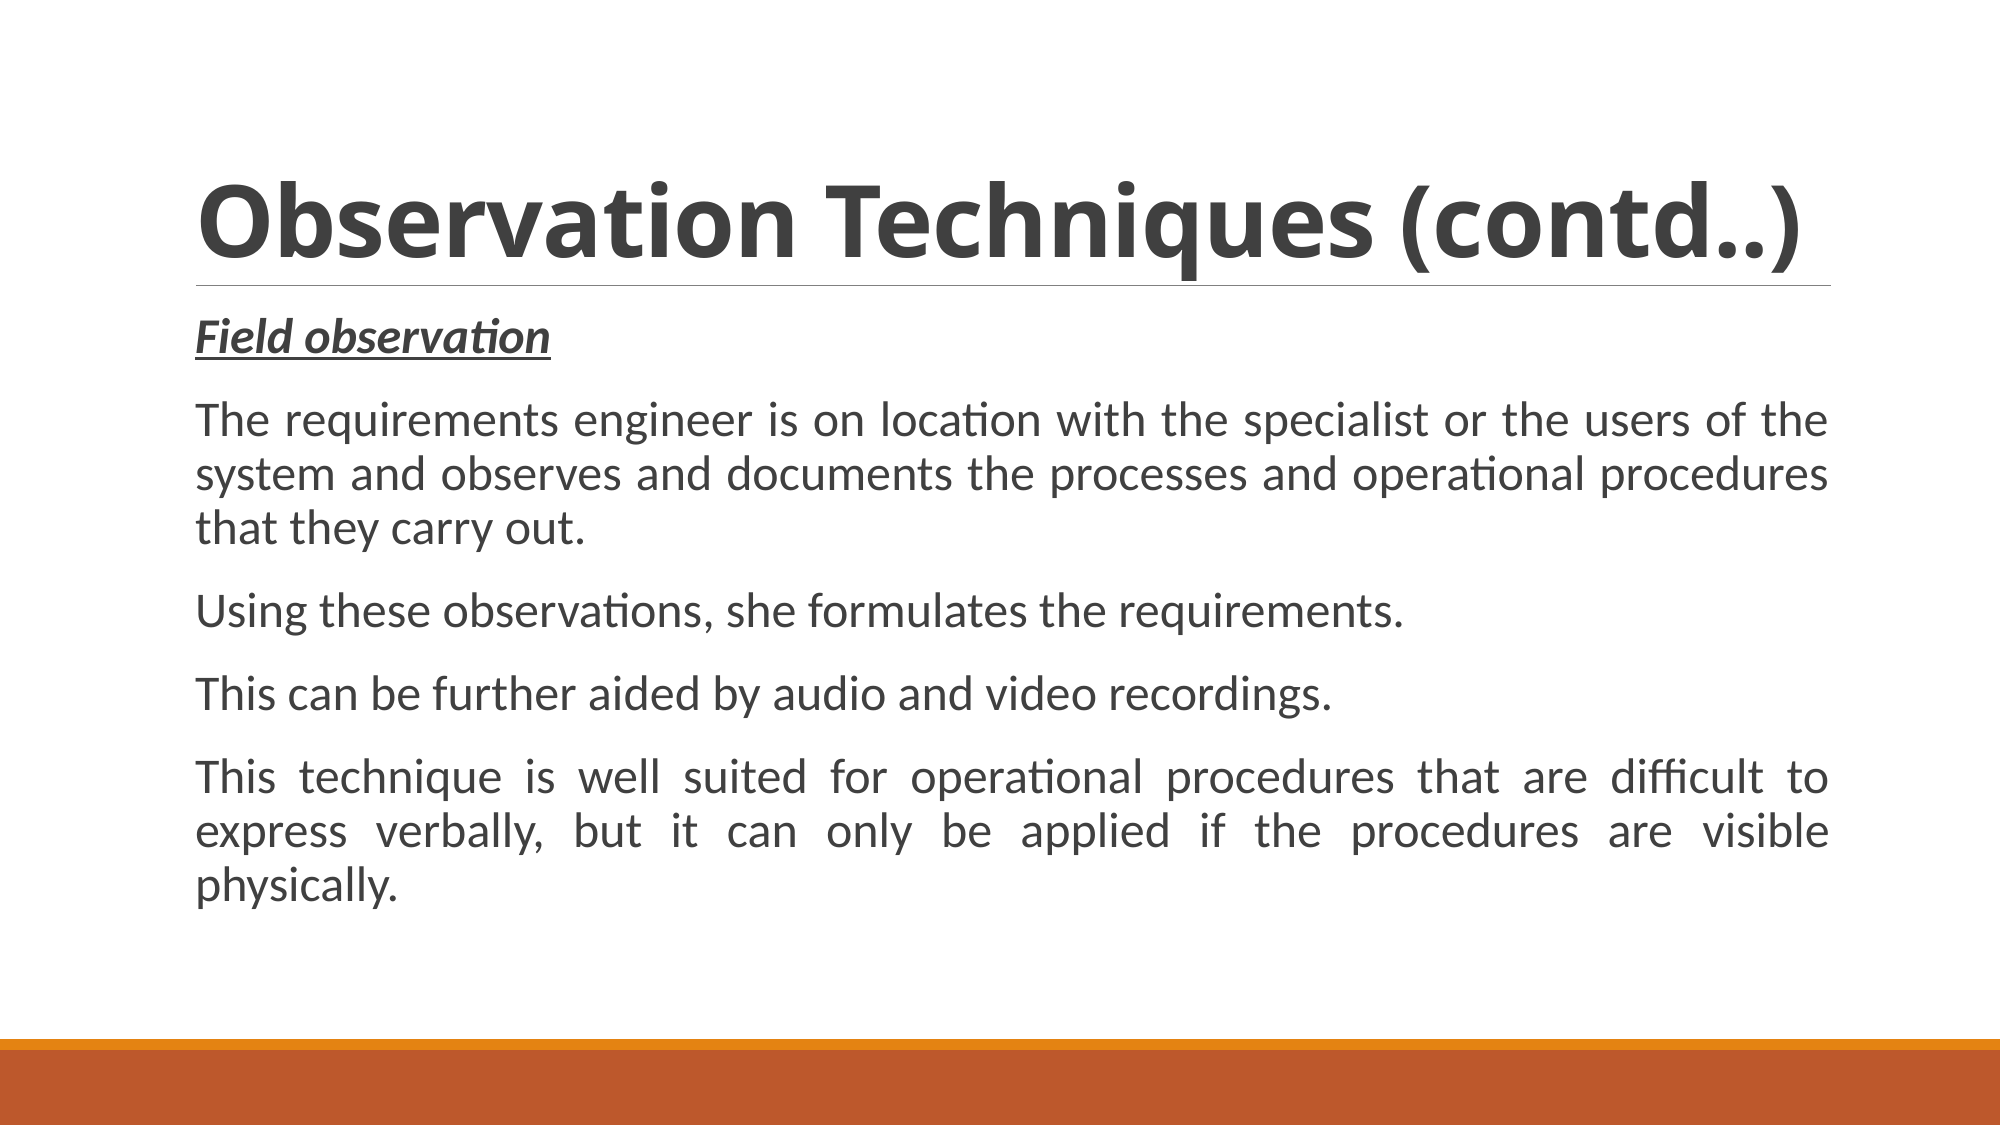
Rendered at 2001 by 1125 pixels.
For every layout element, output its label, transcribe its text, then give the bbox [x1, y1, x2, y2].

list Field observation The requirements engineer is on location with the specialist or the users of the system and observes and documents the processes and operational procedures that they carry out. Using these observations, she formulates the requirements. This can be further aided by audio and video recordings. This technique is well suited for operational procedures that are difficult to express verbally, but it can only be applied if the procedures are visible physically. [180, 302, 1830, 963]
title Observation Techniques (contd..) [180, 47, 1830, 285]
